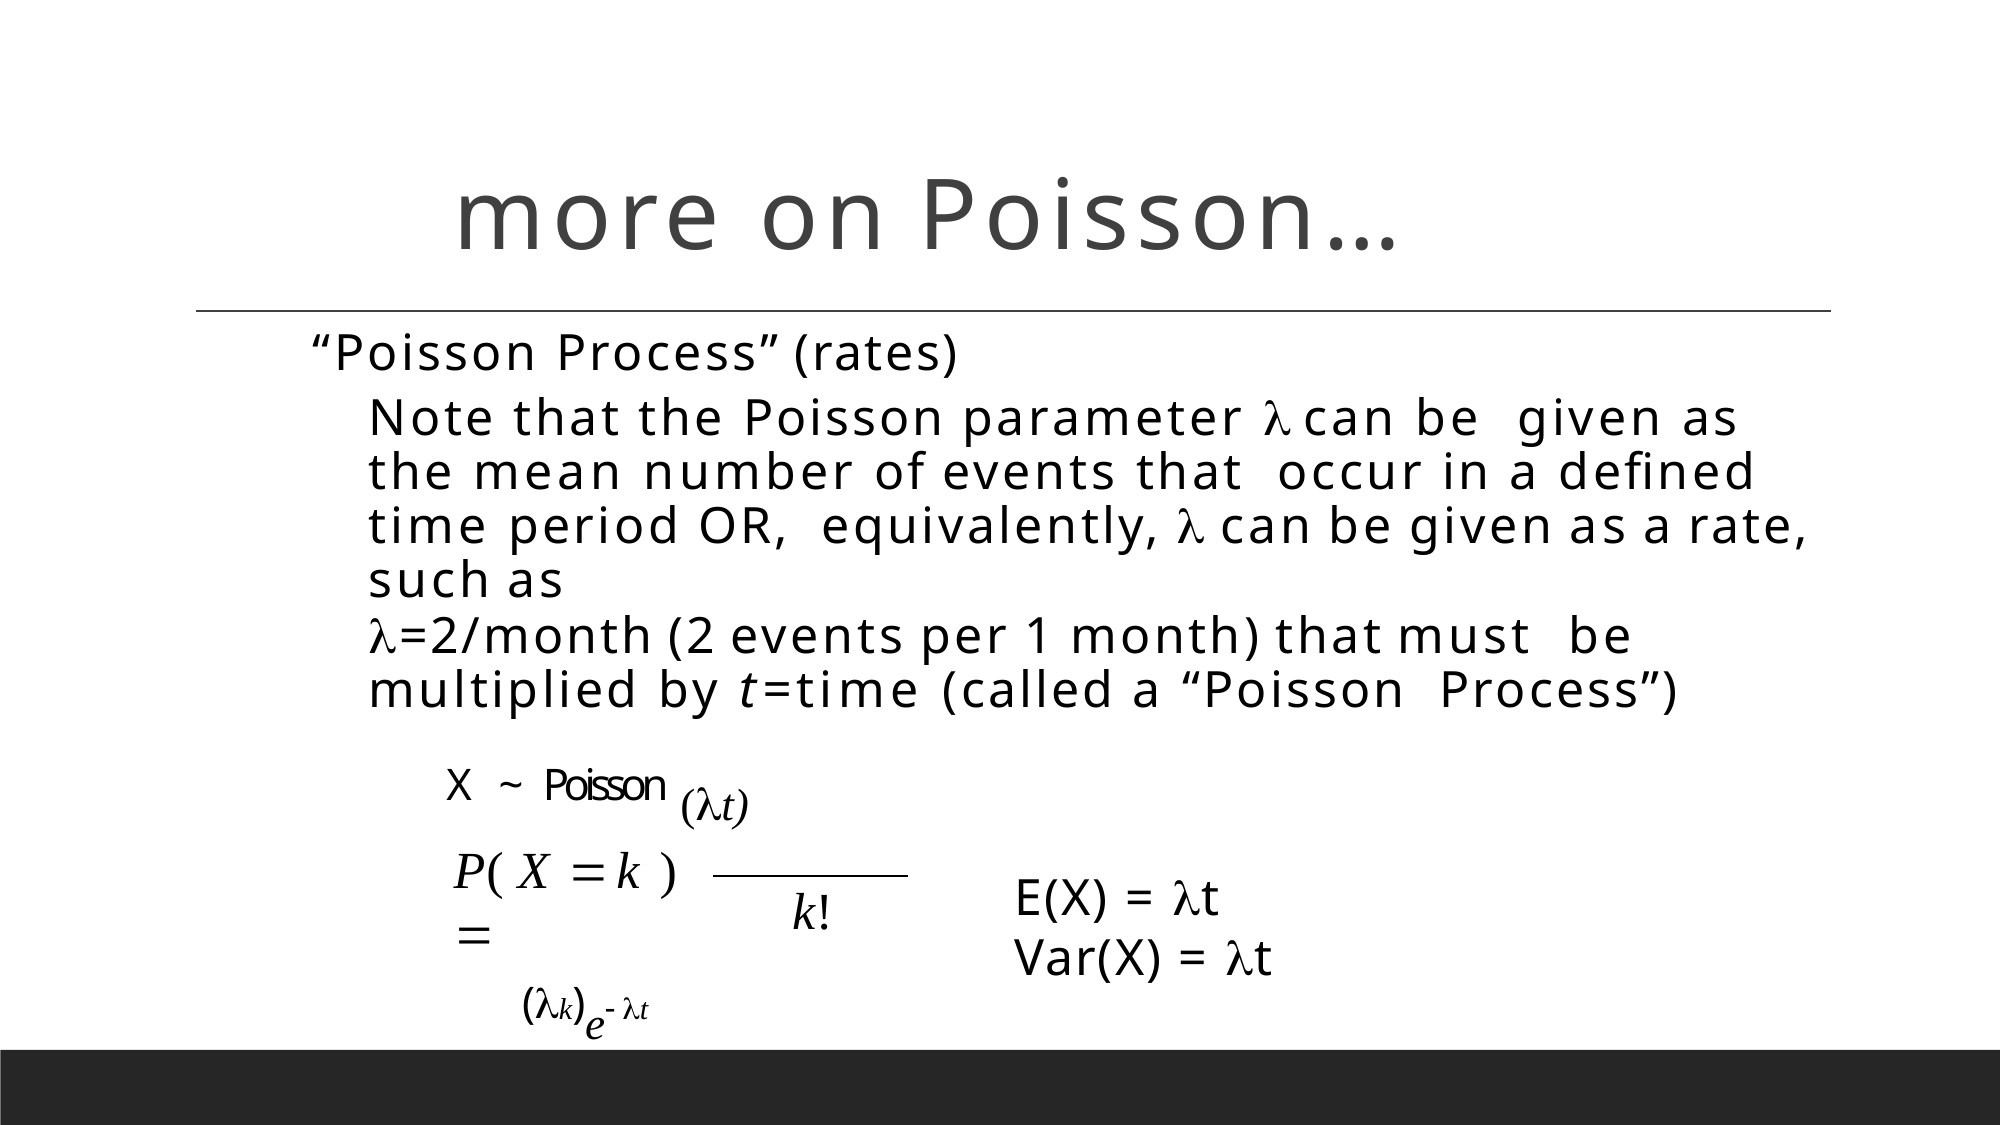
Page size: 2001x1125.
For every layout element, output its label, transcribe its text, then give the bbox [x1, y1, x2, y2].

text_box “Poisson Process” (rates) Note that the Poisson parameter  can be given as the mean number of events that occur in a defined time period OR, equivalently,  can be given as a rate, such as =2/month (2 events per 1 month) that must be multiplied by t=time (called a “Poisson Process”) X ~ Poisson (t) (k)e t [304, 311, 1833, 1049]
text_box E(X) = t Var(X) = t [1012, 862, 1293, 985]
text_box P( X k )  [451, 833, 713, 962]
title more on Poisson… [451, 79, 1584, 270]
